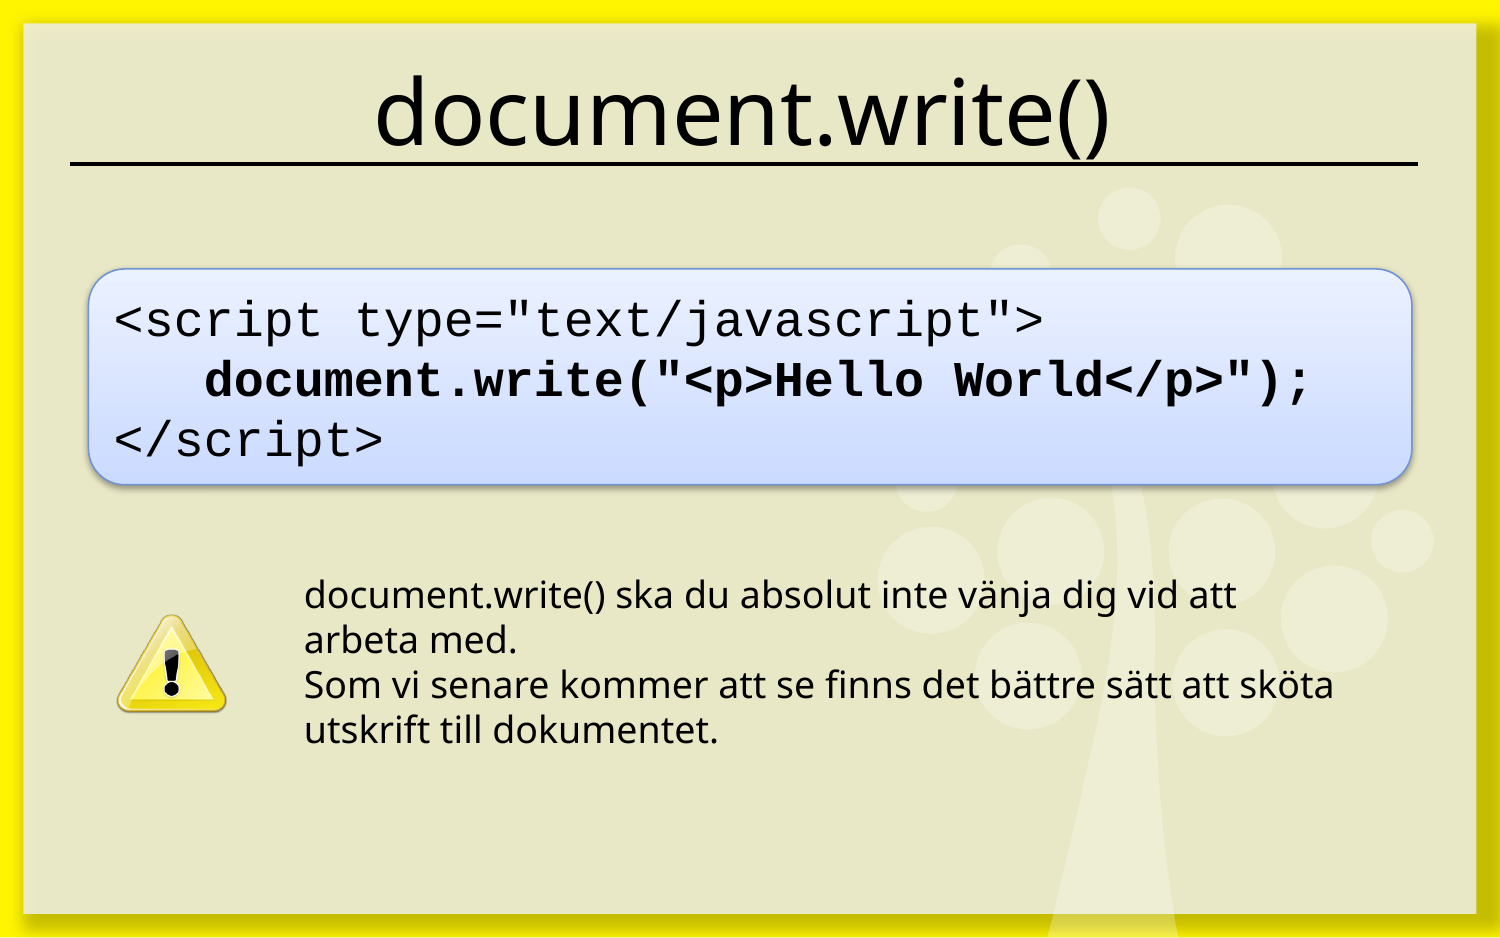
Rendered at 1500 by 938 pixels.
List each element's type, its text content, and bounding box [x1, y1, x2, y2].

text_box document.write() ska du absolut inte vänja dig vid att arbeta med. Som vi senare kommer att se finns det bättre sätt att sköta utskrift till dokumentet. [289, 563, 1447, 758]
picture [111, 602, 231, 721]
text_box <script type="text/javascript"> document.write("<p>Hello World</p>"); </script> [87, 268, 1413, 486]
title document.write() [105, 46, 1381, 174]
